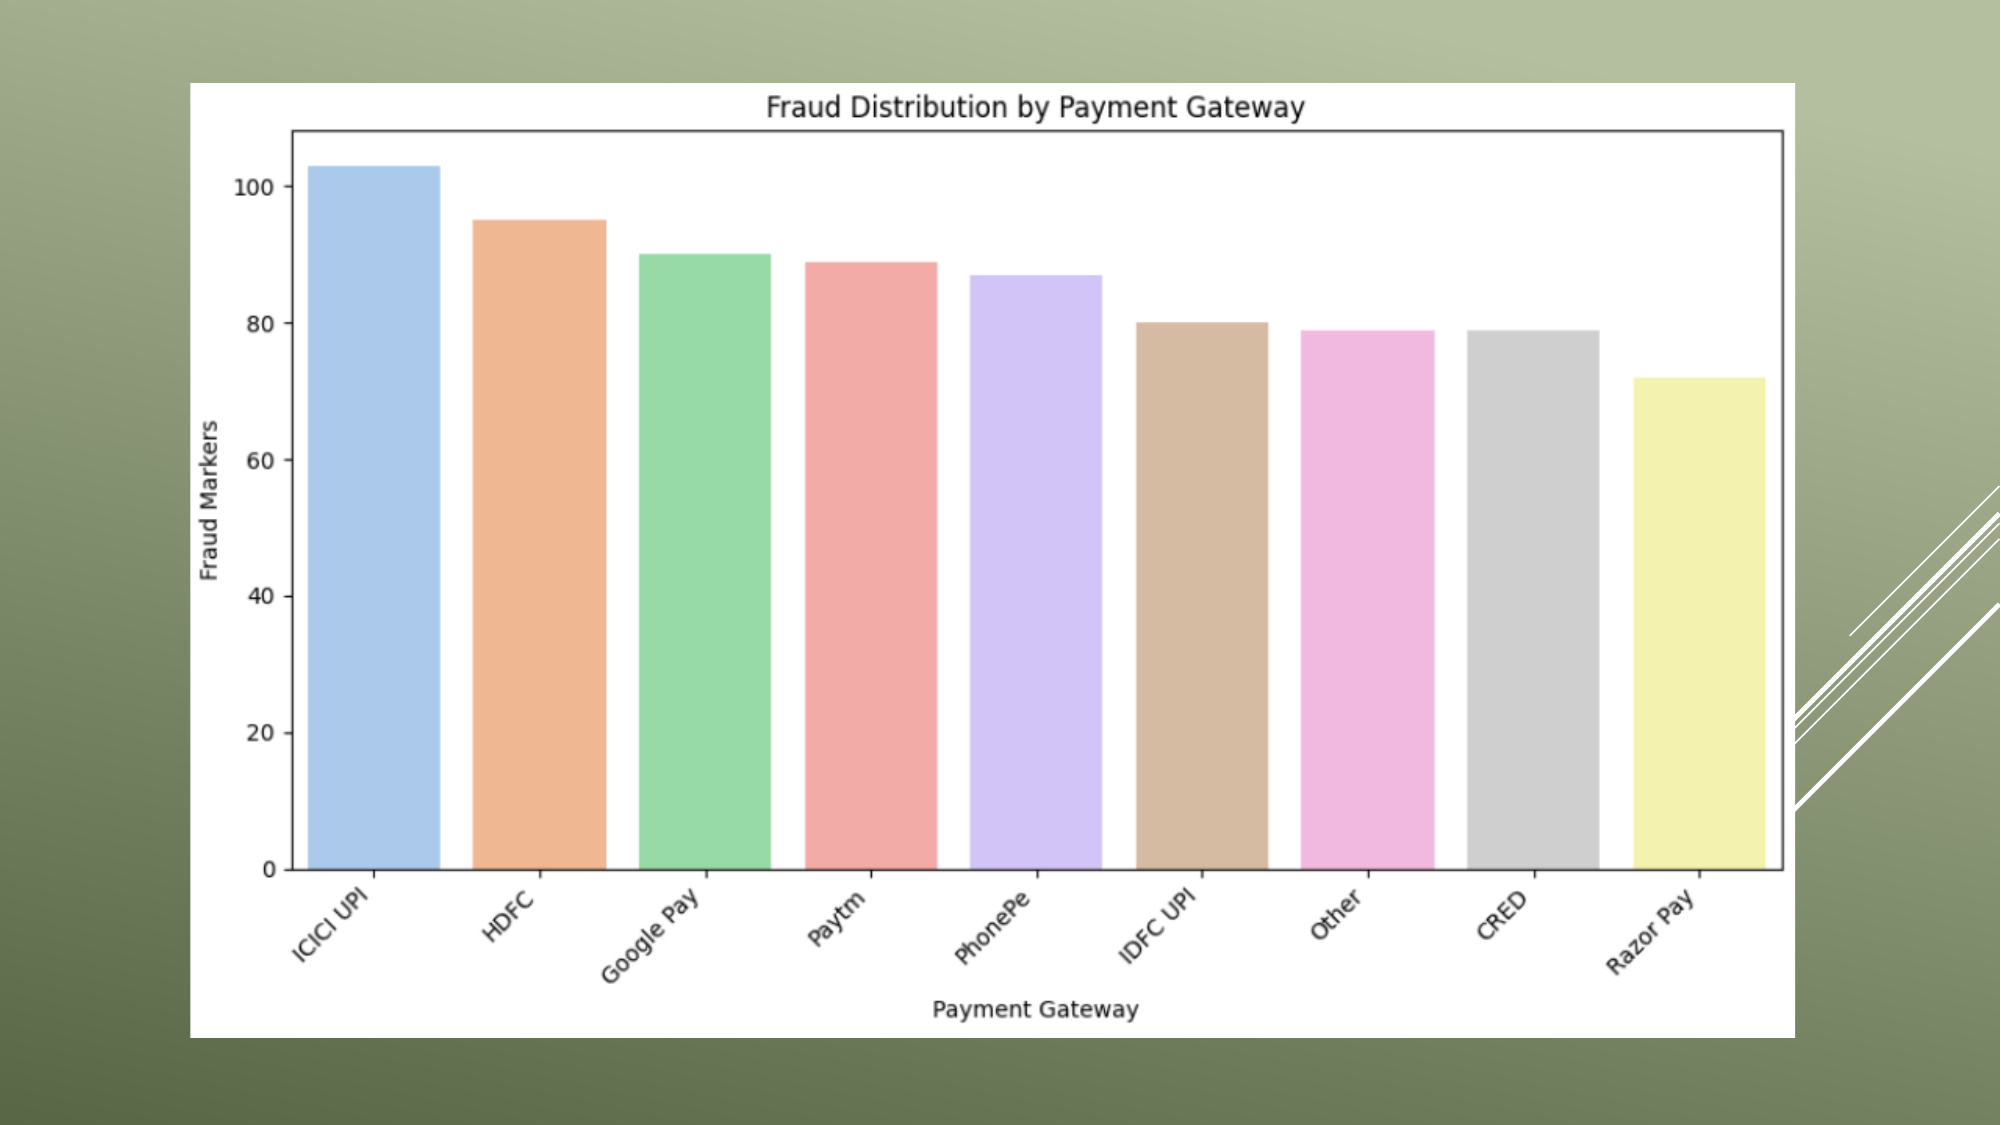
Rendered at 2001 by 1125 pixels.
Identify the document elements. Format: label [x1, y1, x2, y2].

picture [190, 83, 1796, 1038]
